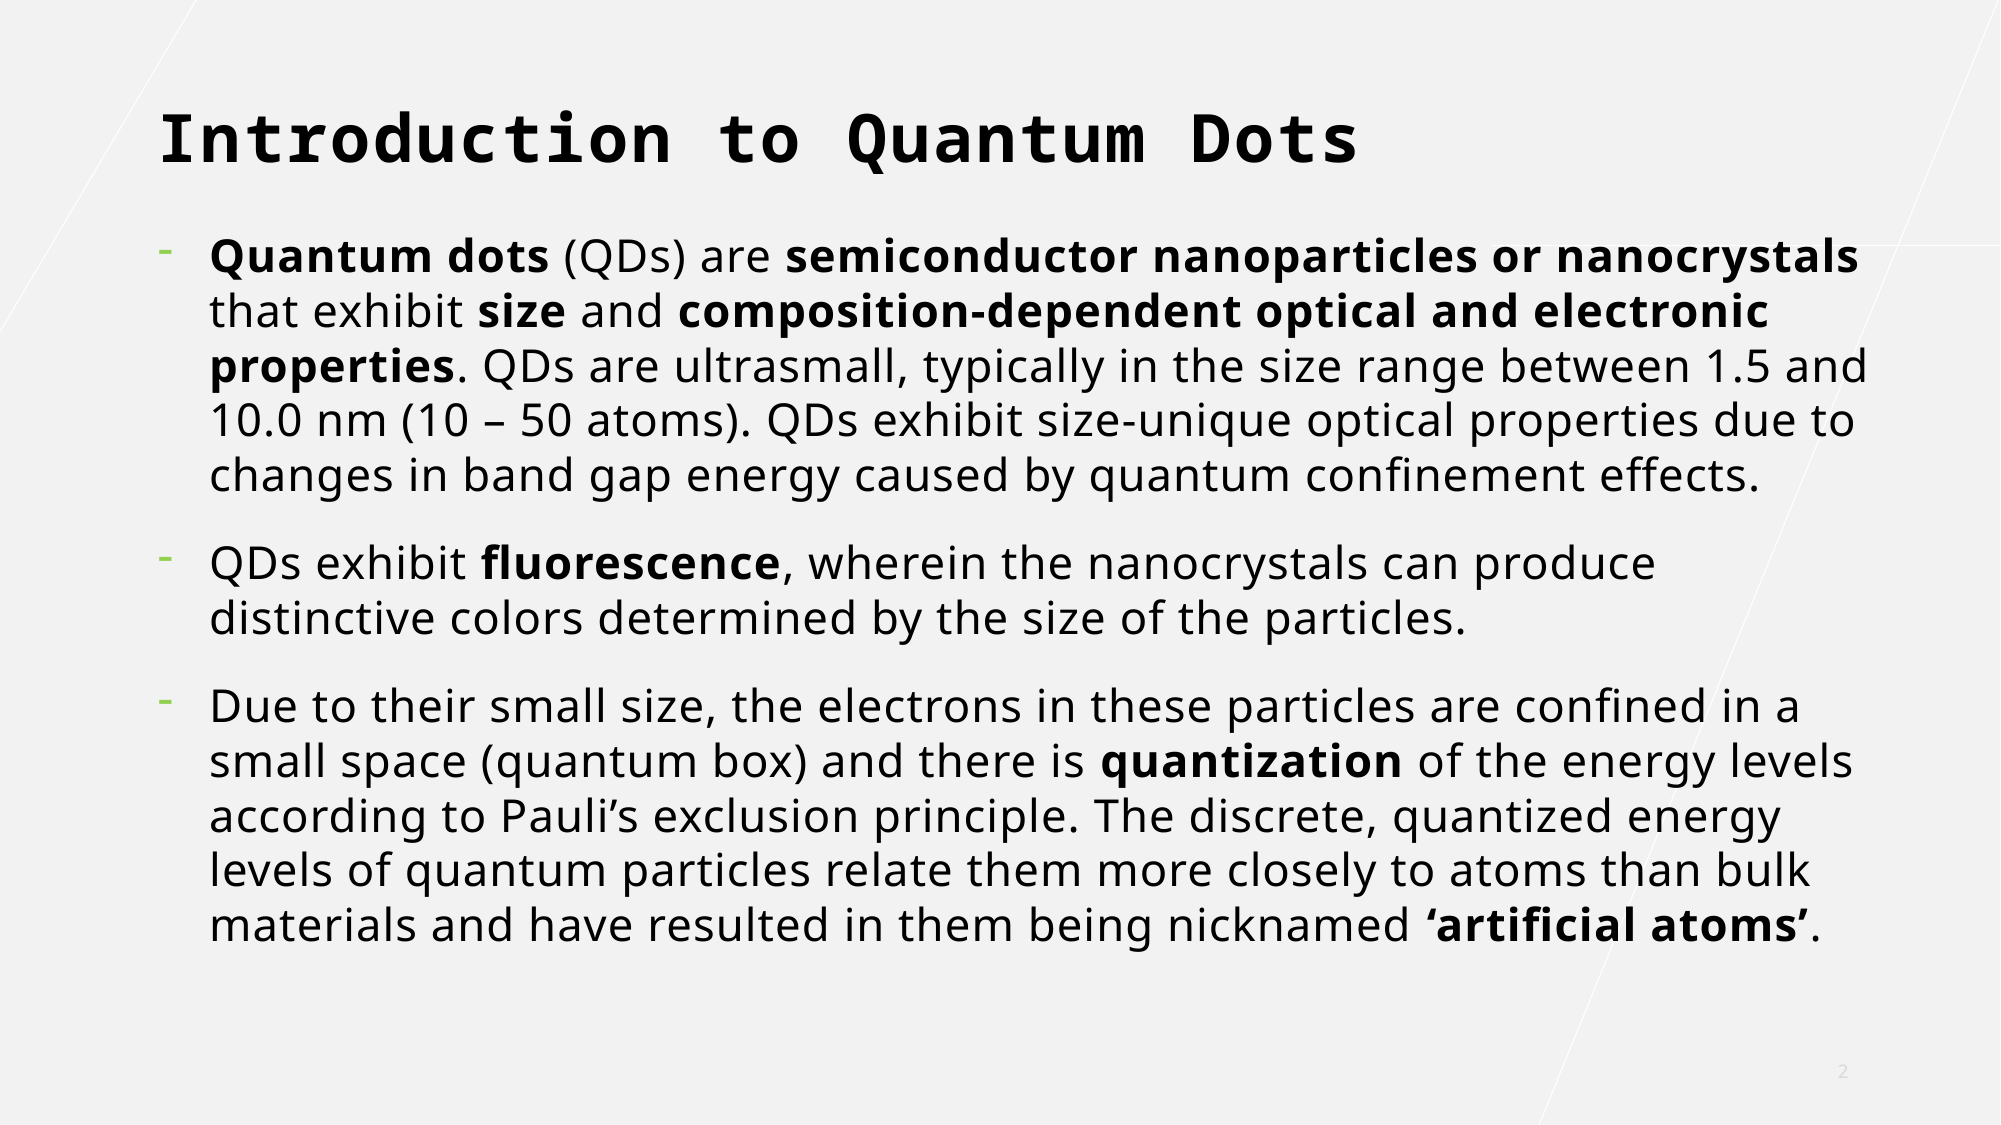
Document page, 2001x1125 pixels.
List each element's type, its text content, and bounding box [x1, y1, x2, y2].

list Quantum dots (QDs) are semiconductor nanoparticles or nanocrystals that exhibit size and composition-dependent optical and electronic properties. QDs are ultrasmall, typically in the size range between 1.5 and 10.0 nm (10 – 50 atoms). QDs exhibit size-unique optical properties due to changes in band gap energy caused by quantum confinement effects. QDs exhibit fluorescence, wherein the nanocrystals can produce distinctive colors determined by the size of the particles. Due to their small size, the electrons in these particles are confined in a small space (quantum box) and there is quantization of the energy levels according to Pauli’s exclusion principle. The discrete, quantized energy levels of quantum particles relate them more closely to atoms than bulk materials and have resulted in them being nicknamed ‘artificial atoms’. [142, 219, 1891, 1013]
slide_number 2 [1701, 1042, 1864, 1103]
title Introduction to Quantum Dots [142, 43, 1591, 185]
